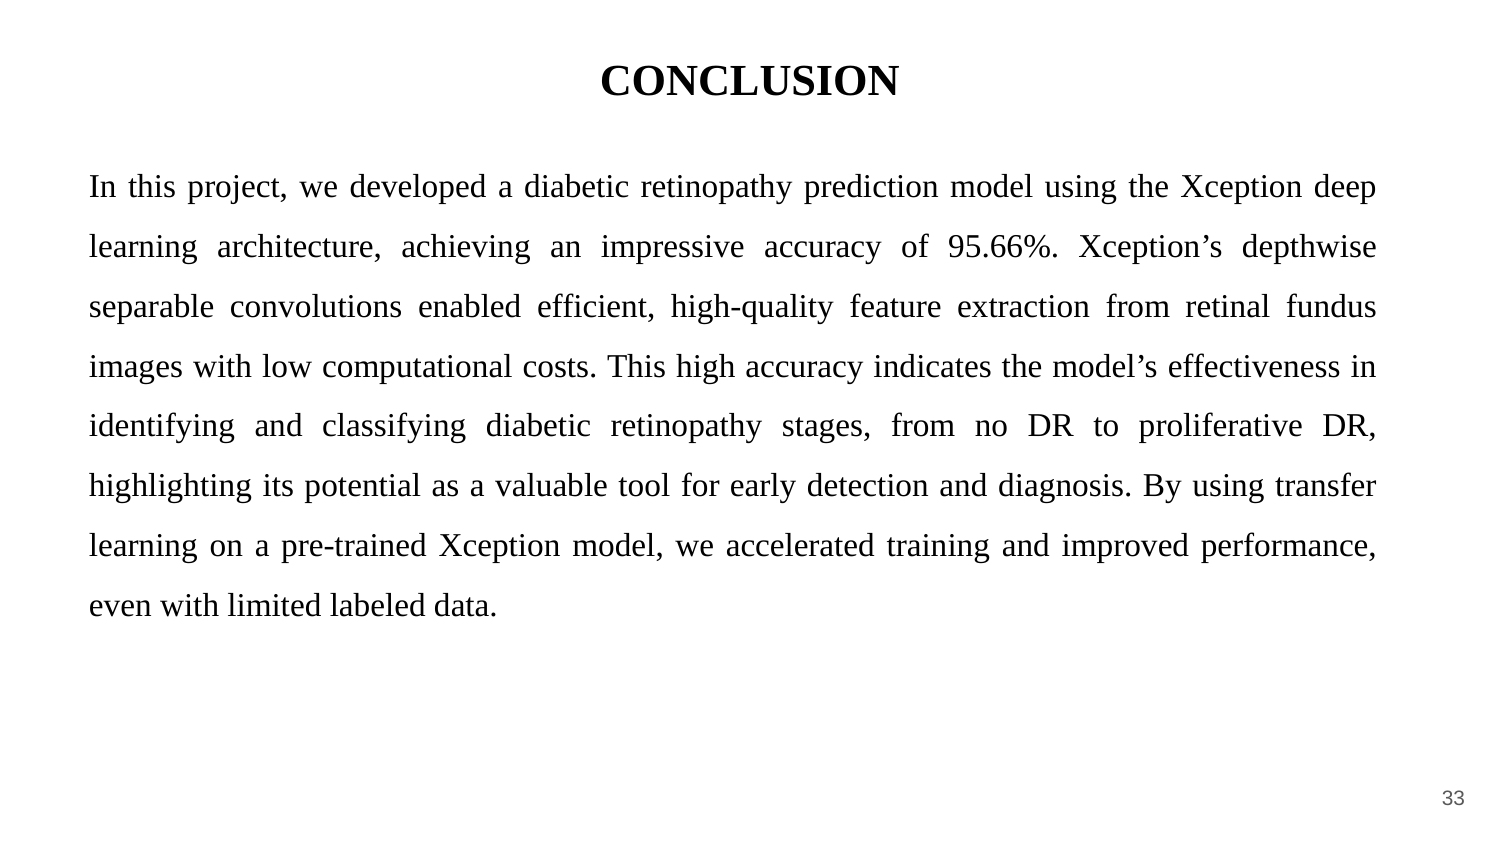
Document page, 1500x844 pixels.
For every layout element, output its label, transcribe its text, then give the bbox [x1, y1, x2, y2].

slide_number 33 [1389, 764, 1480, 830]
title CONCLUSION [51, 35, 1449, 119]
text_box In this project, we developed a diabetic retinopathy prediction model using the Xception deep learning architecture, achieving an impressive accuracy of 95.66%. Xception’s depthwise separable convolutions enabled efficient, high-quality feature extraction from retinal fundus images with low computational costs. This high accuracy indicates the model’s effectiveness in identifying and classifying diabetic retinopathy stages, from no DR to proliferative DR, highlighting its potential as a valuable tool for early detection and diagnosis. By using transfer learning on a pre-trained Xception model, we accelerated training and improved performance, even with limited labeled data. [51, 129, 1395, 844]
